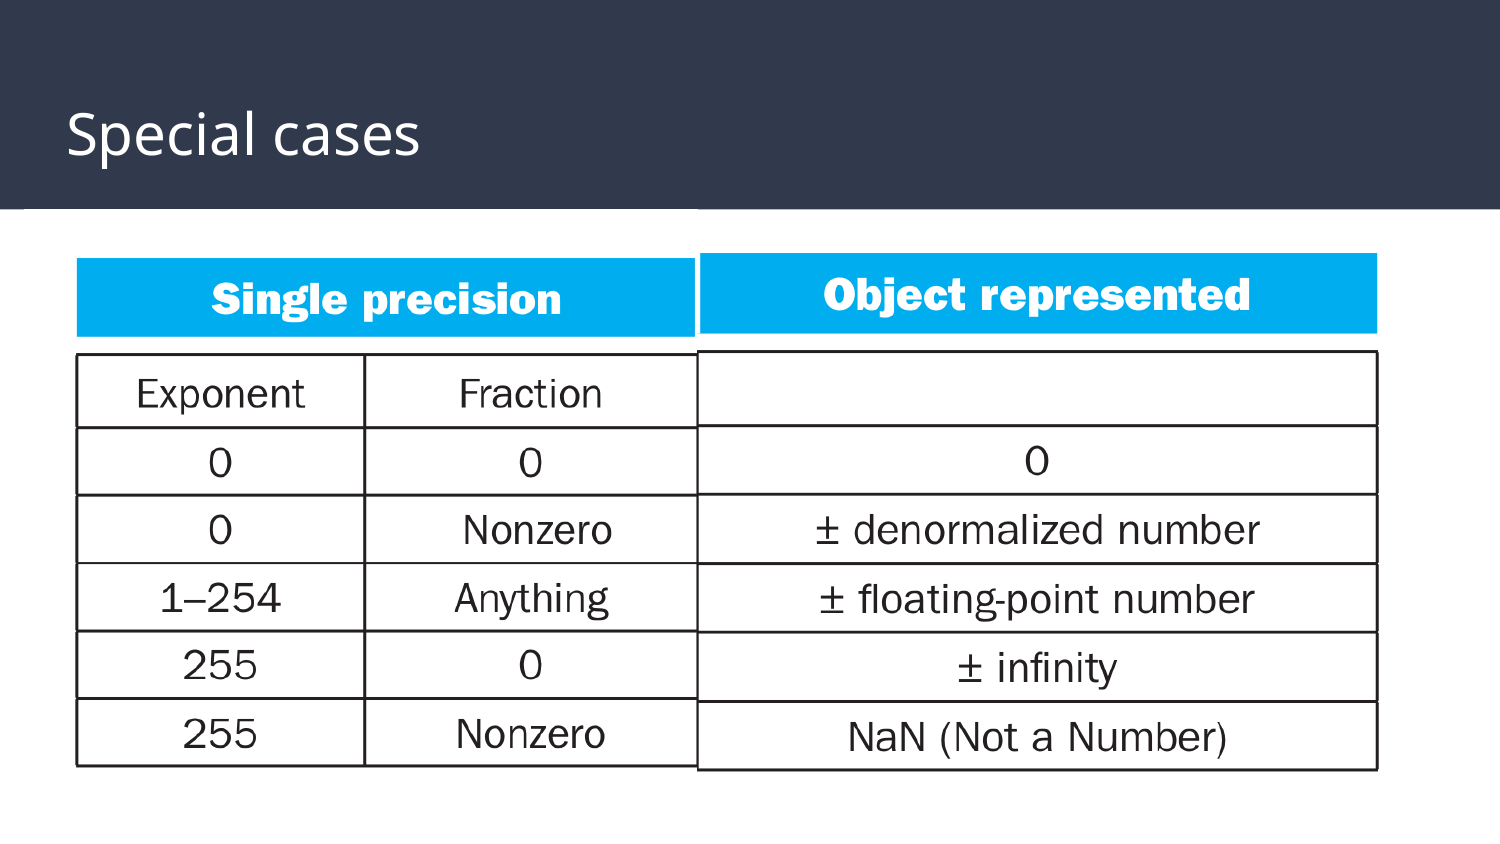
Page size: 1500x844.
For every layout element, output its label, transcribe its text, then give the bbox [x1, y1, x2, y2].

title Special cases [51, 82, 1449, 185]
picture [24, 209, 1420, 828]
